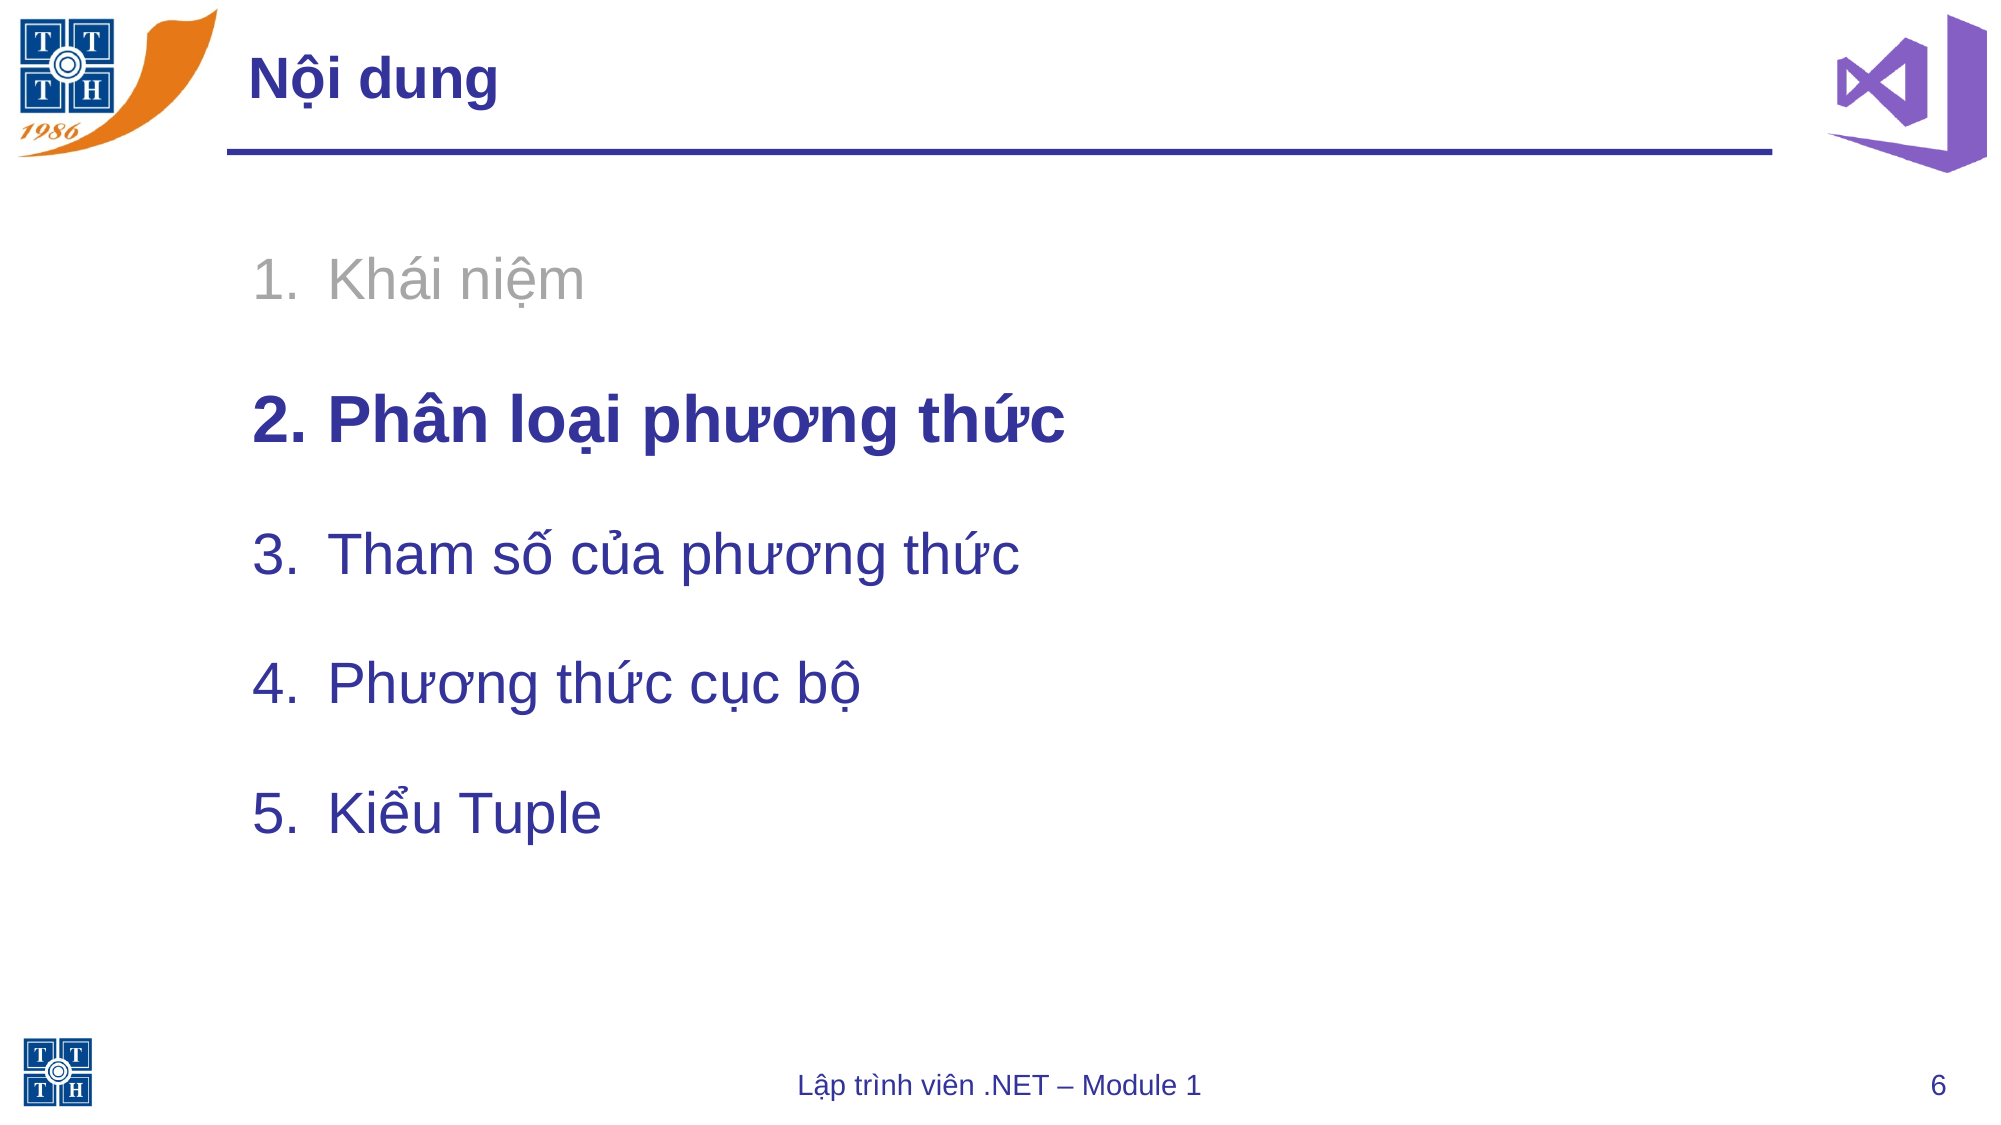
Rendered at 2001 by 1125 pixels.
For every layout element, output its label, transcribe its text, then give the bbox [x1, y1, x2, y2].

text_box Khái niệm Phân loại phương thức Tham số của phương thức Phương thức cục bộ Kiểu Tuple [237, 198, 1083, 853]
picture [1827, 14, 1987, 173]
picture [23, 1037, 93, 1107]
picture [16, 7, 219, 158]
title Nội dung [233, 40, 1796, 126]
